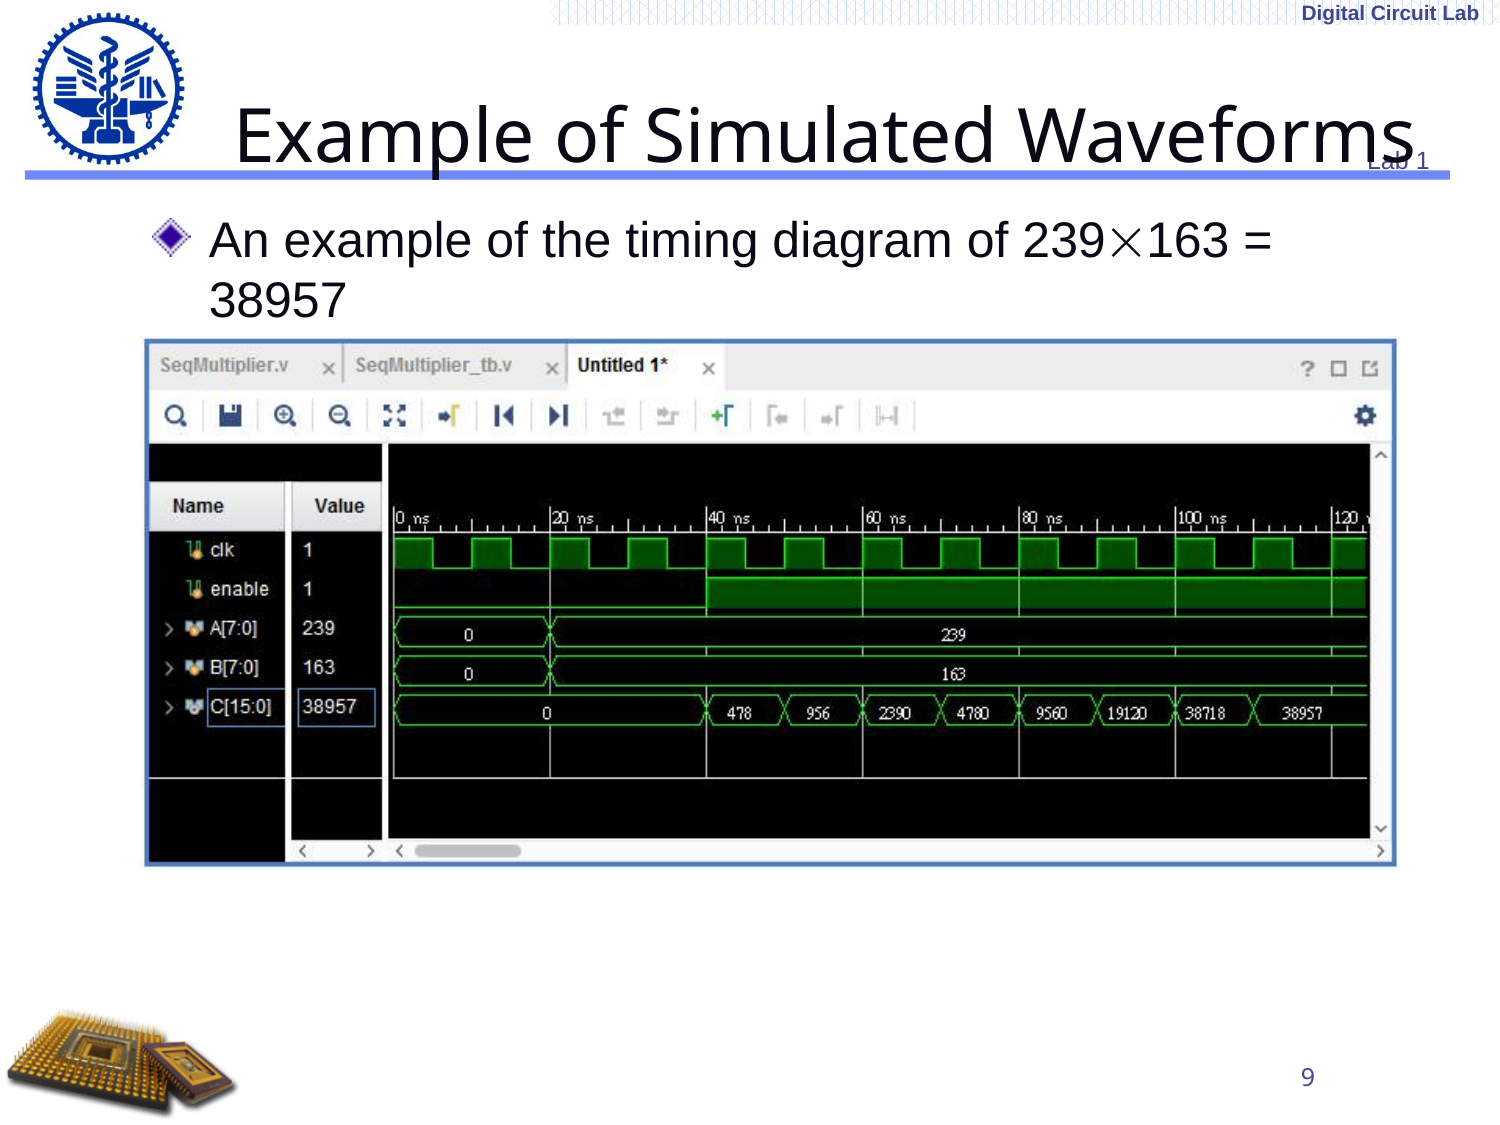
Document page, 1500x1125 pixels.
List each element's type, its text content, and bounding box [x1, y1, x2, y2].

title Example of Simulated Waveforms [200, 47, 1450, 185]
list An example of the timing diagram of 239163 = 38957 [137, 200, 1413, 1050]
picture [29, 7, 190, 169]
picture [152, 218, 191, 257]
picture [0, 1004, 250, 1121]
picture [140, 336, 1400, 870]
slide_number 9 [1115, 1042, 1500, 1103]
